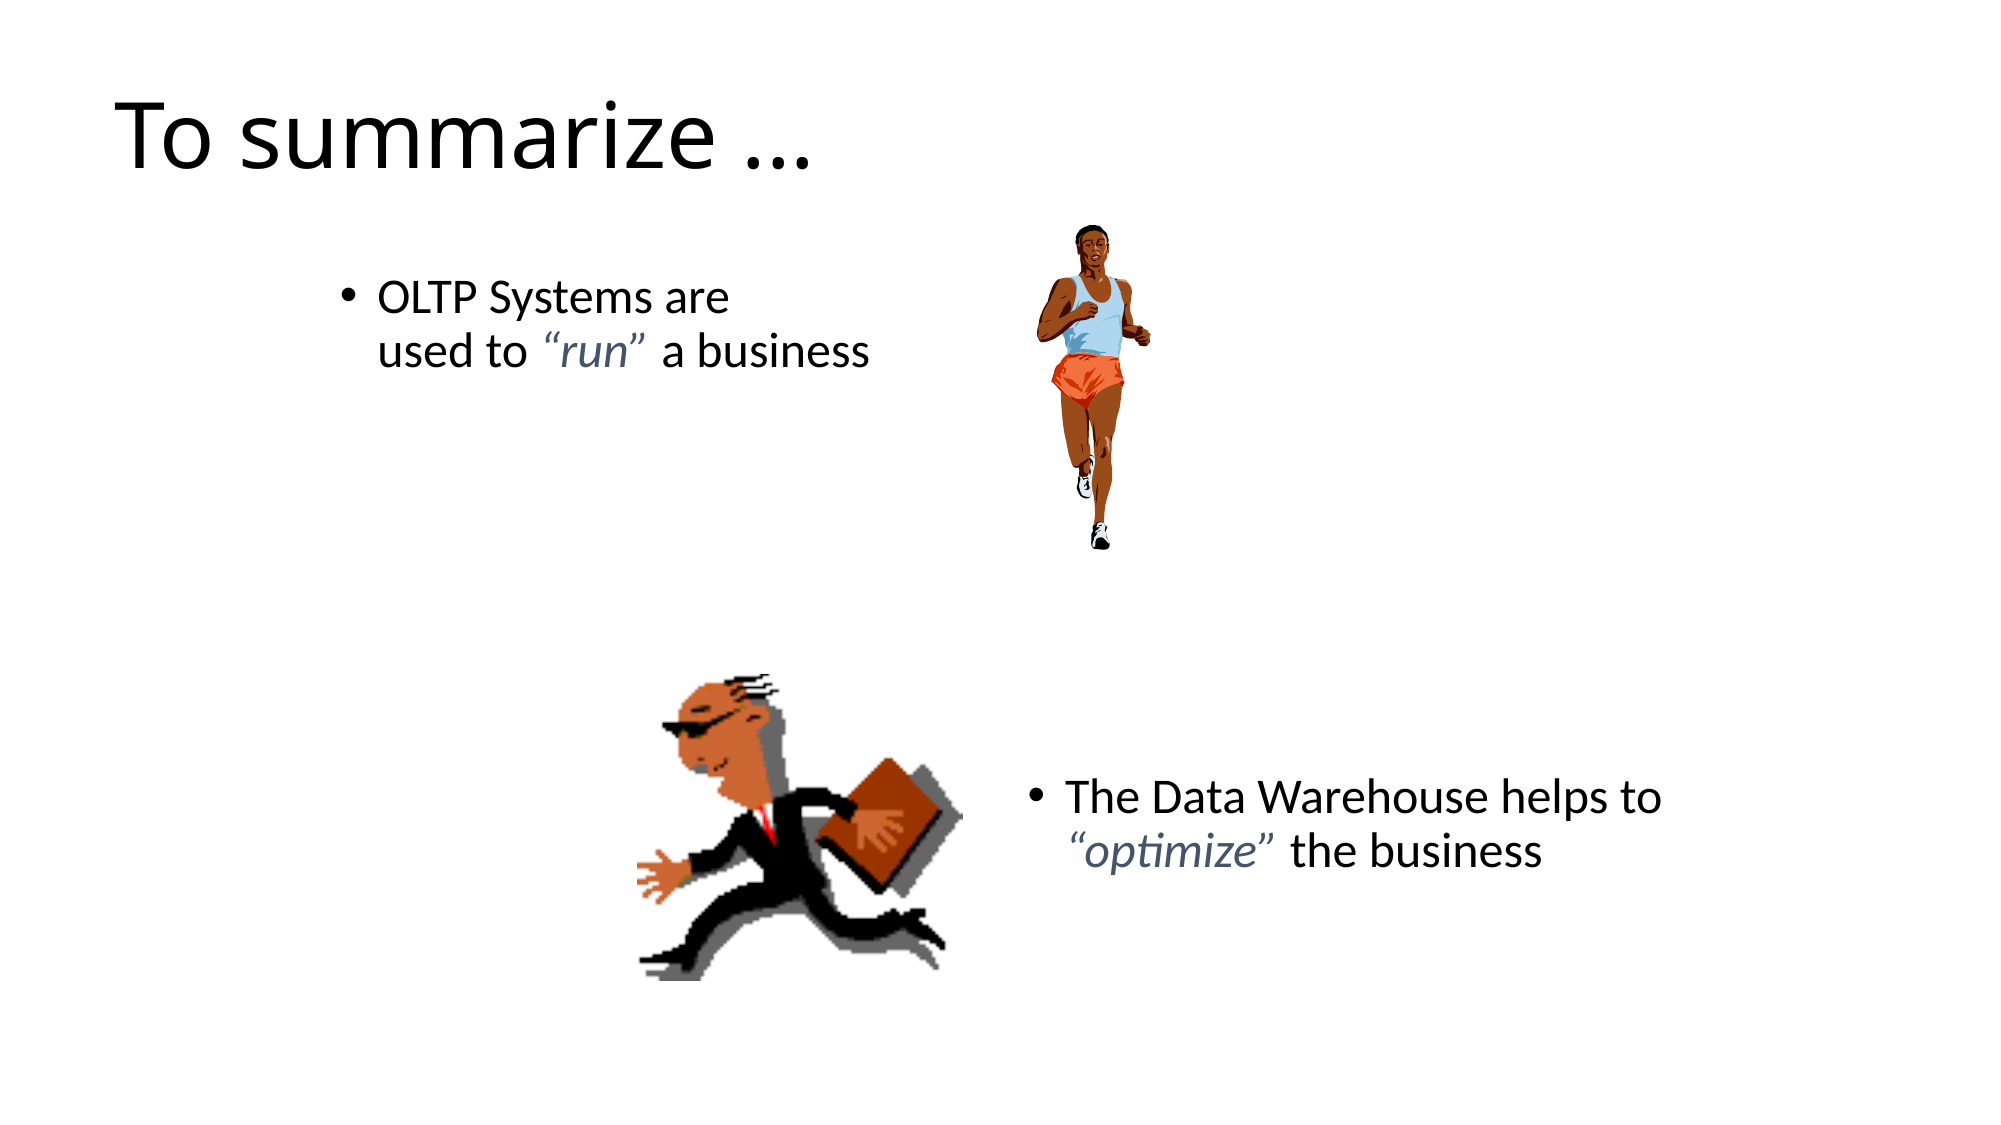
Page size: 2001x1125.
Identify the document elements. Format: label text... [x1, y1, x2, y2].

list OLTP Systems are used to “run” a business [324, 262, 963, 463]
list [1036, 224, 1151, 550]
title To summarize ... [99, 45, 1900, 233]
list The Data Warehouse helps to “optimize” the business [1012, 762, 1688, 1005]
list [637, 674, 963, 981]
